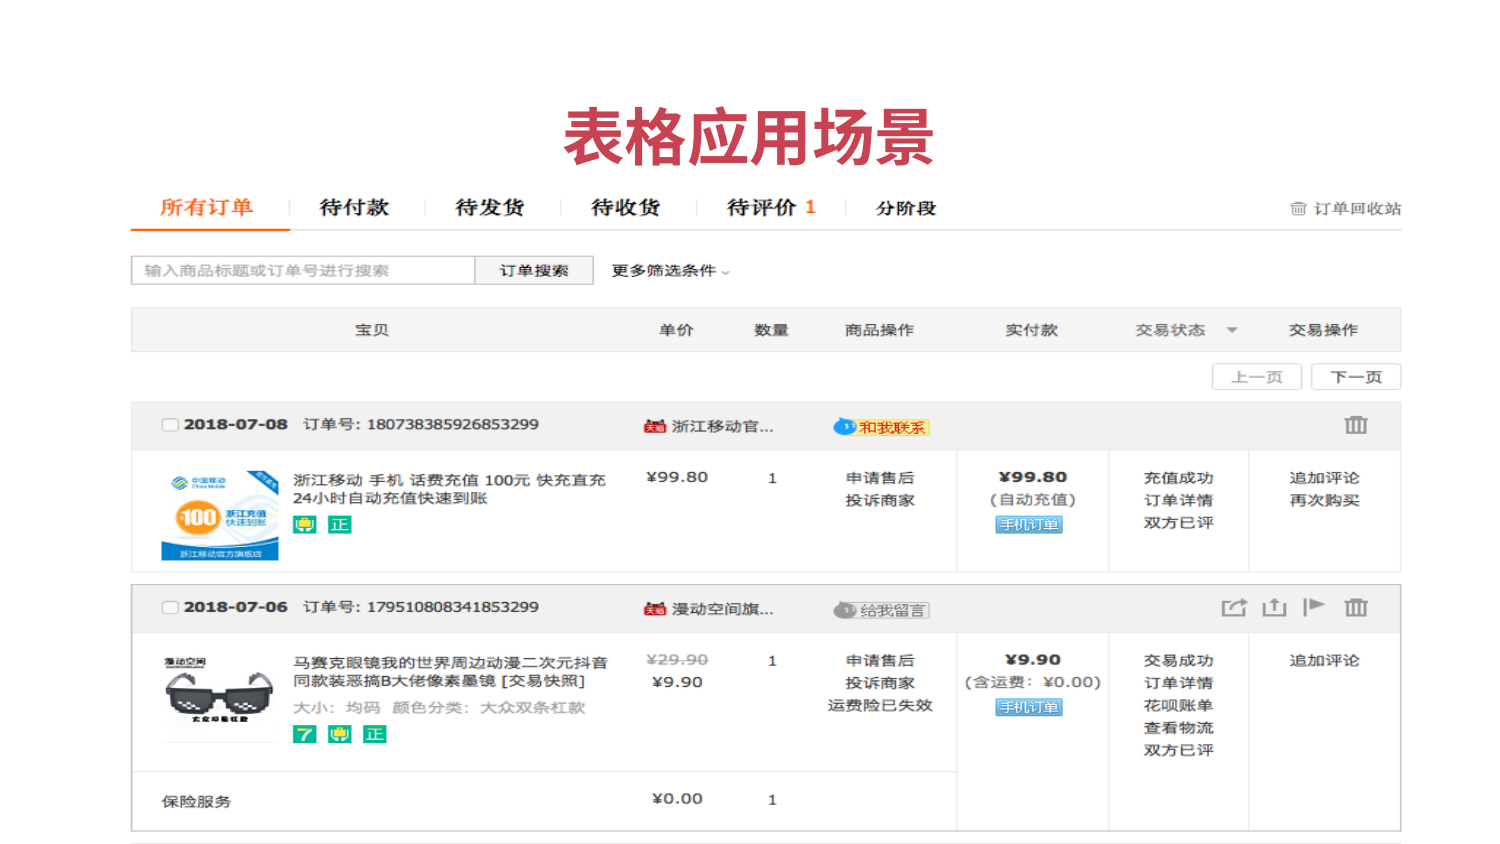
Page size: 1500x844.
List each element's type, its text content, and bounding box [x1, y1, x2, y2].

text_box 表格应用场景 [562, 91, 938, 181]
picture [99, 184, 1451, 844]
